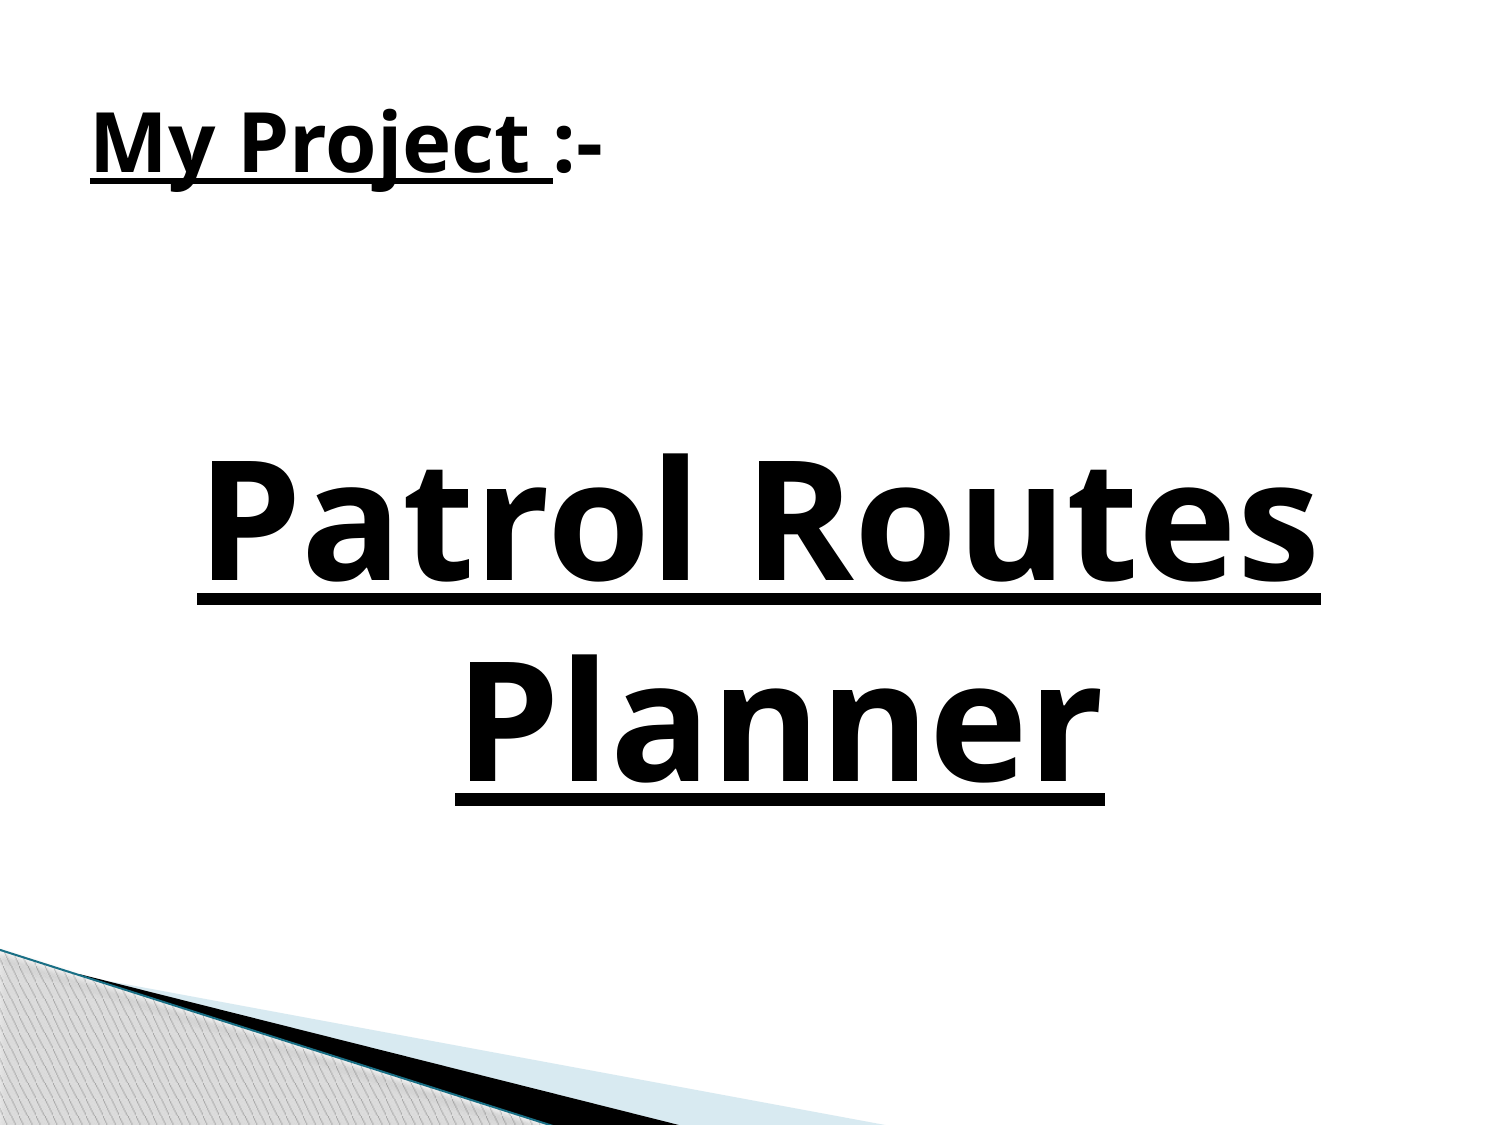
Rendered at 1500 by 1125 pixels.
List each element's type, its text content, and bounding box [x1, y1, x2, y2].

title My Project :- [75, 45, 1425, 233]
list Patrol Routes Planner [75, 243, 1425, 986]
